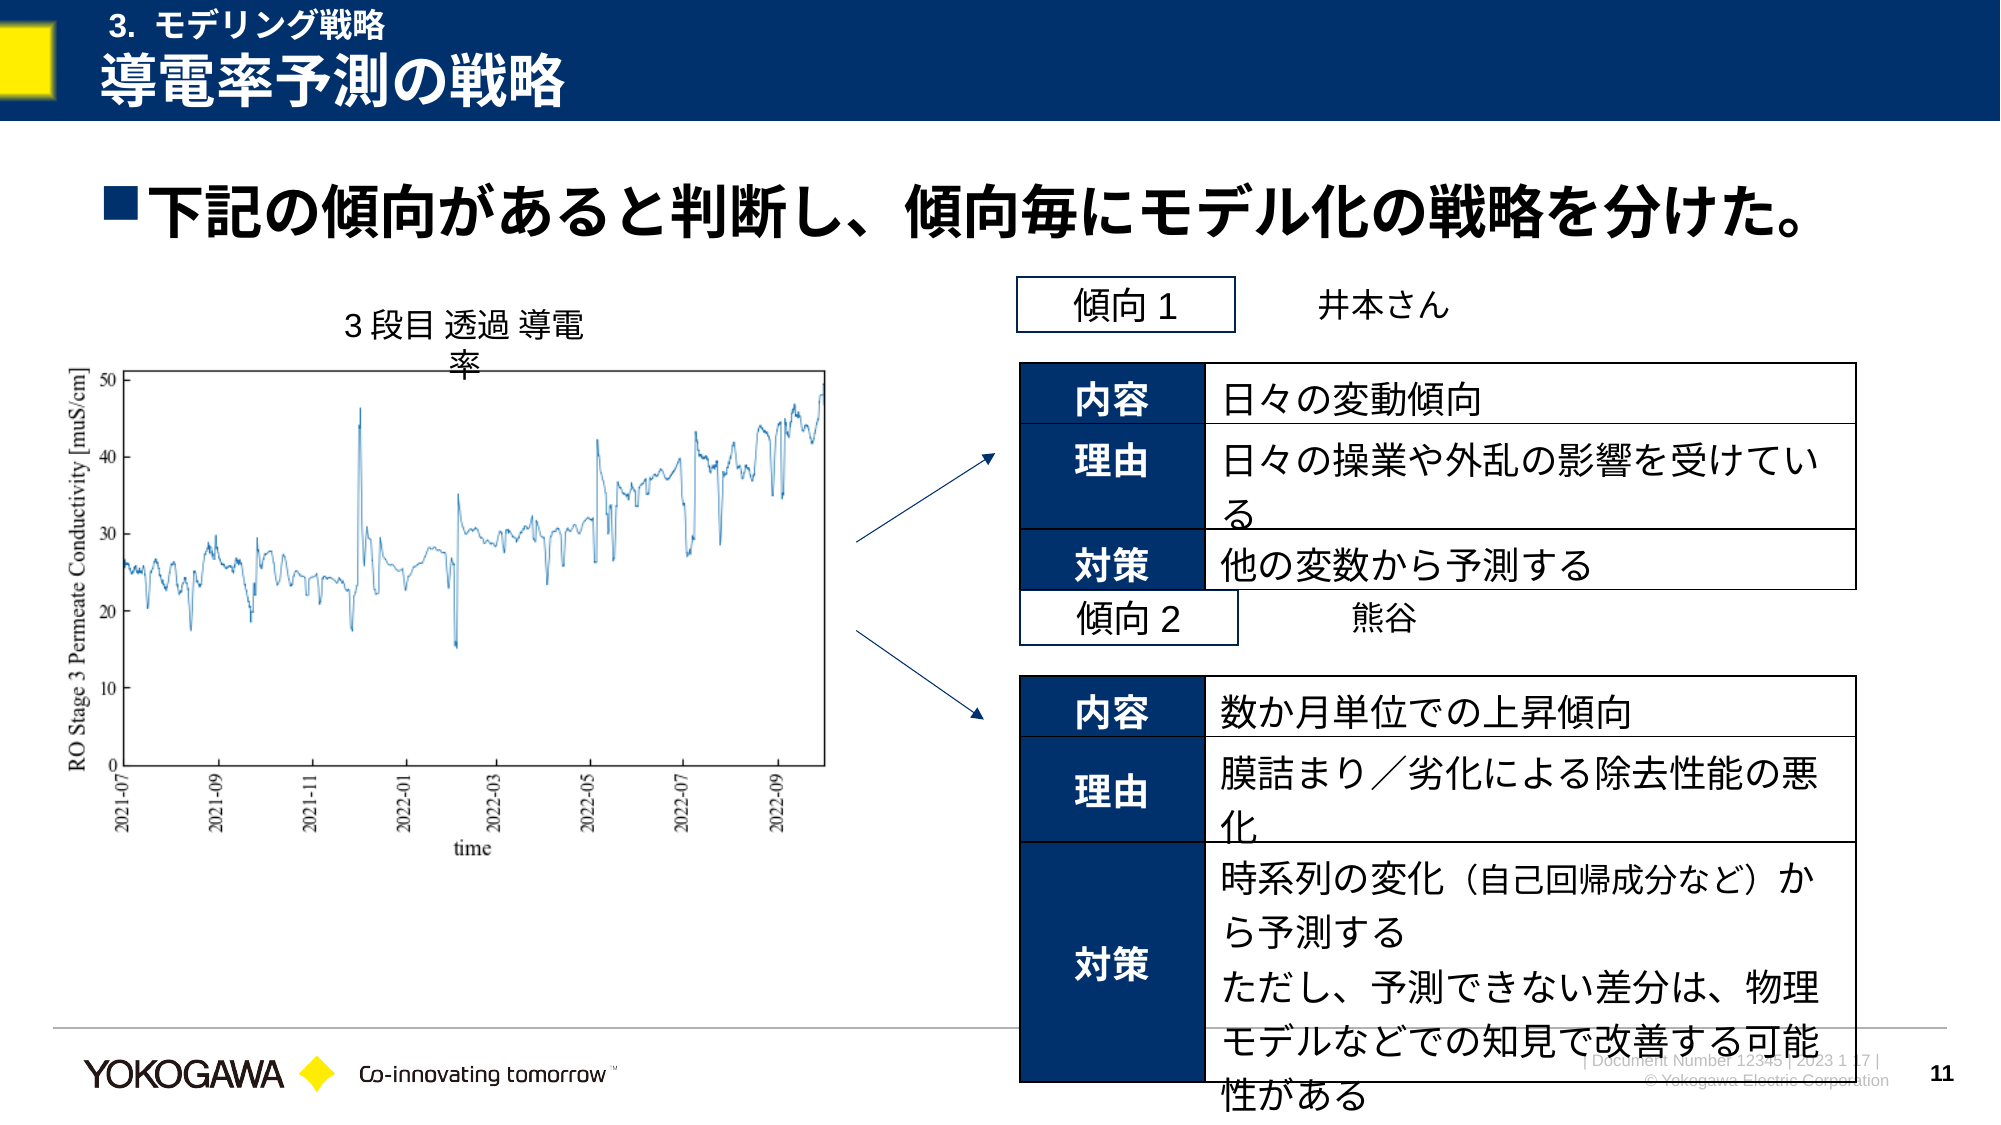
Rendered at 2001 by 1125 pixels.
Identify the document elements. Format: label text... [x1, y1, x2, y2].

table_header 内容 [1021, 364, 1204, 423]
title 導電率予測の戦略 [84, 41, 1955, 127]
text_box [856, 453, 996, 543]
table_cell 対策 [1021, 843, 1204, 1081]
text_box 3. モデリング戦略 [93, 0, 836, 52]
table_header 数か月単位での上昇傾向 [1206, 677, 1855, 736]
table_cell 時系列の変化（自己回帰成分など）から予測する ただし、予測できない差分は、物理モデルなどでの知見で改善する可能性がある [1206, 843, 1855, 1081]
table_cell 日々の操業や外乱の影響を受けている [1206, 424, 1855, 528]
table_cell 膜詰まり／劣化による除去性能の悪化 [1206, 737, 1855, 841]
picture [83, 1055, 617, 1093]
list 下記の傾向があると判断し、傾向毎にモデル化の戦略を分けた。 [84, 175, 1946, 275]
text_box 傾向2 [1019, 590, 1239, 646]
table_header 日々の変動傾向 [1206, 364, 1855, 423]
text_box 熊谷 [1290, 589, 1478, 645]
table_cell 他の変数から予測する [1206, 530, 1855, 589]
slide_number 11 [1904, 1042, 1970, 1103]
table_cell 理由 [1021, 737, 1204, 841]
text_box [856, 630, 984, 720]
text_box 井本さん [1290, 276, 1478, 332]
picture [57, 352, 836, 874]
picture [0, 6, 69, 115]
table_cell 理由 [1021, 424, 1204, 528]
table_cell 対策 [1021, 530, 1204, 589]
text_box 3段目 透過 導電率 [314, 297, 616, 352]
table_header 内容 [1021, 677, 1204, 736]
text_box 傾向1 [1016, 276, 1236, 333]
